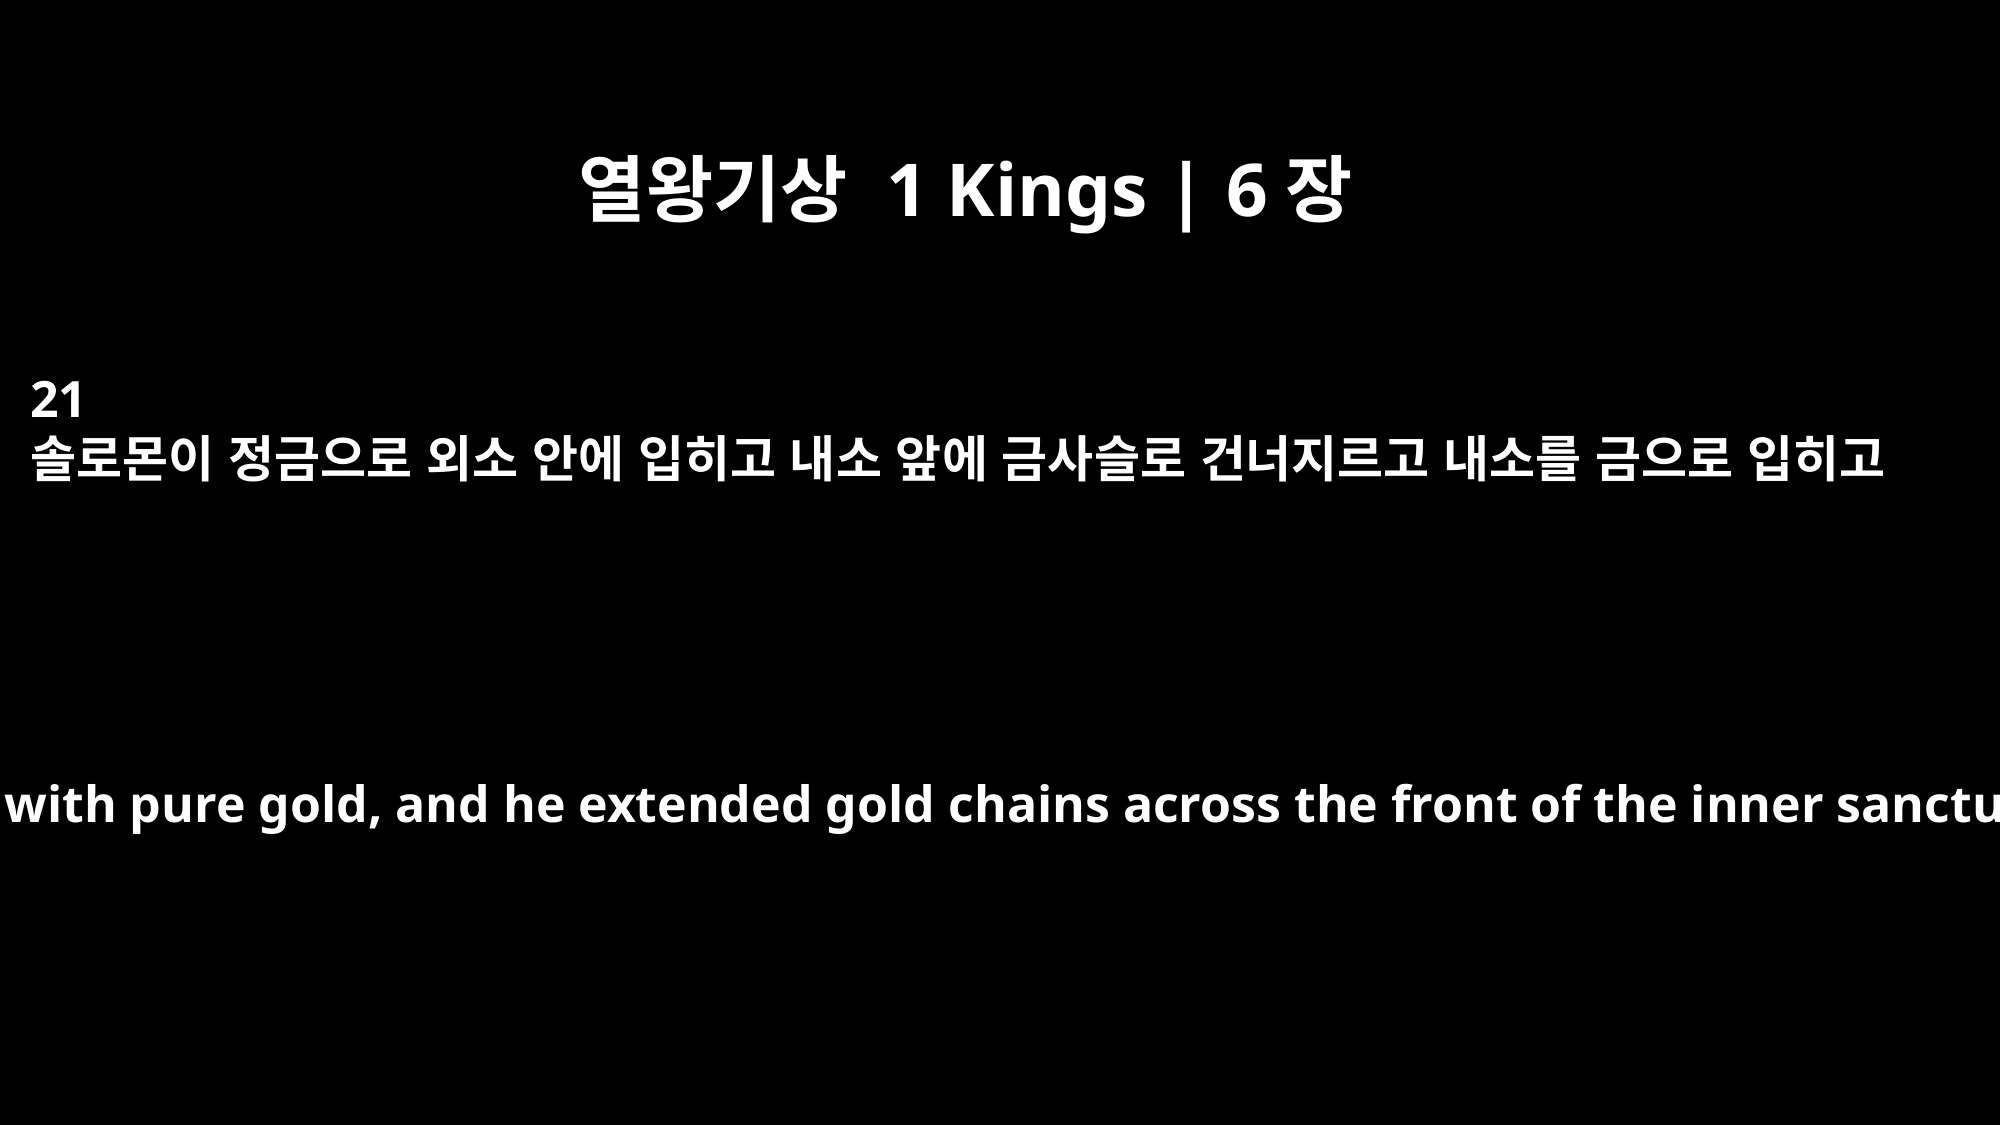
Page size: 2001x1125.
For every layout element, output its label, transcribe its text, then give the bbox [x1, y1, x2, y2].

text_box 21 솔로몬이 정금으로 외소 안에 입히고 내소 앞에 금사슬로 건너지르고 내소를 금으로 입히고 [15, 359, 1902, 495]
text_box 열왕기상 1 Kings | 6장 [564, 136, 1368, 239]
text_box Solomon covered the inside of the temple with pure gold, and he extended gold chains across the front of the inner sanctuary, which was overlaid with gold. [0, 764, 2000, 840]
